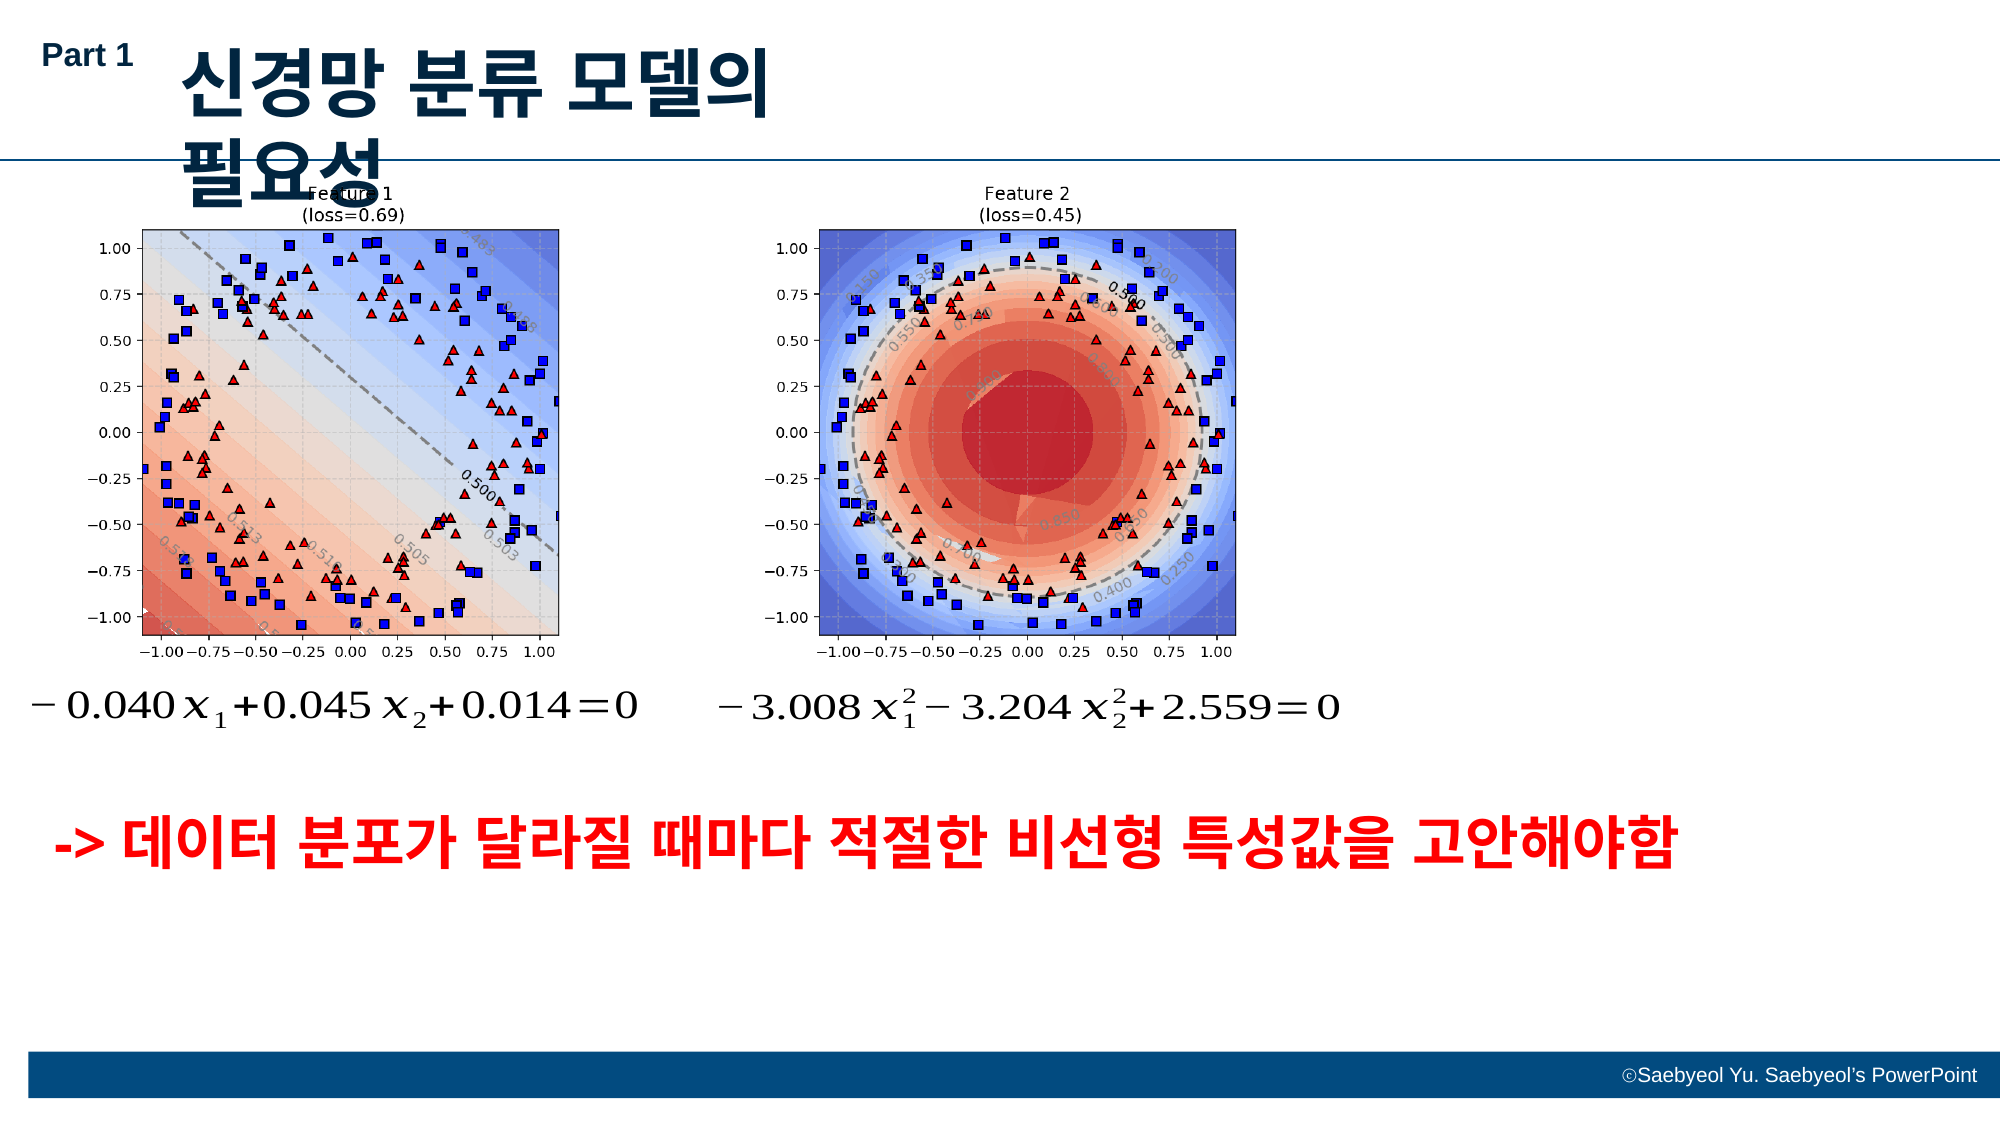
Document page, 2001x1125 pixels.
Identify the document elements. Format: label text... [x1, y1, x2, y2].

text_box Part 1 [26, 26, 165, 81]
text_box ->데이터 분포가 달라질 때마다 적절한 비선형 특성값을 고안해야함 [40, 799, 1822, 884]
picture [75, 175, 571, 670]
text_box 신경망 분류 모델의 필요성 [165, 161, 1016, 224]
text_box 신경망 분류 모델의 필요성 [165, 28, 1016, 159]
picture [752, 175, 1248, 670]
